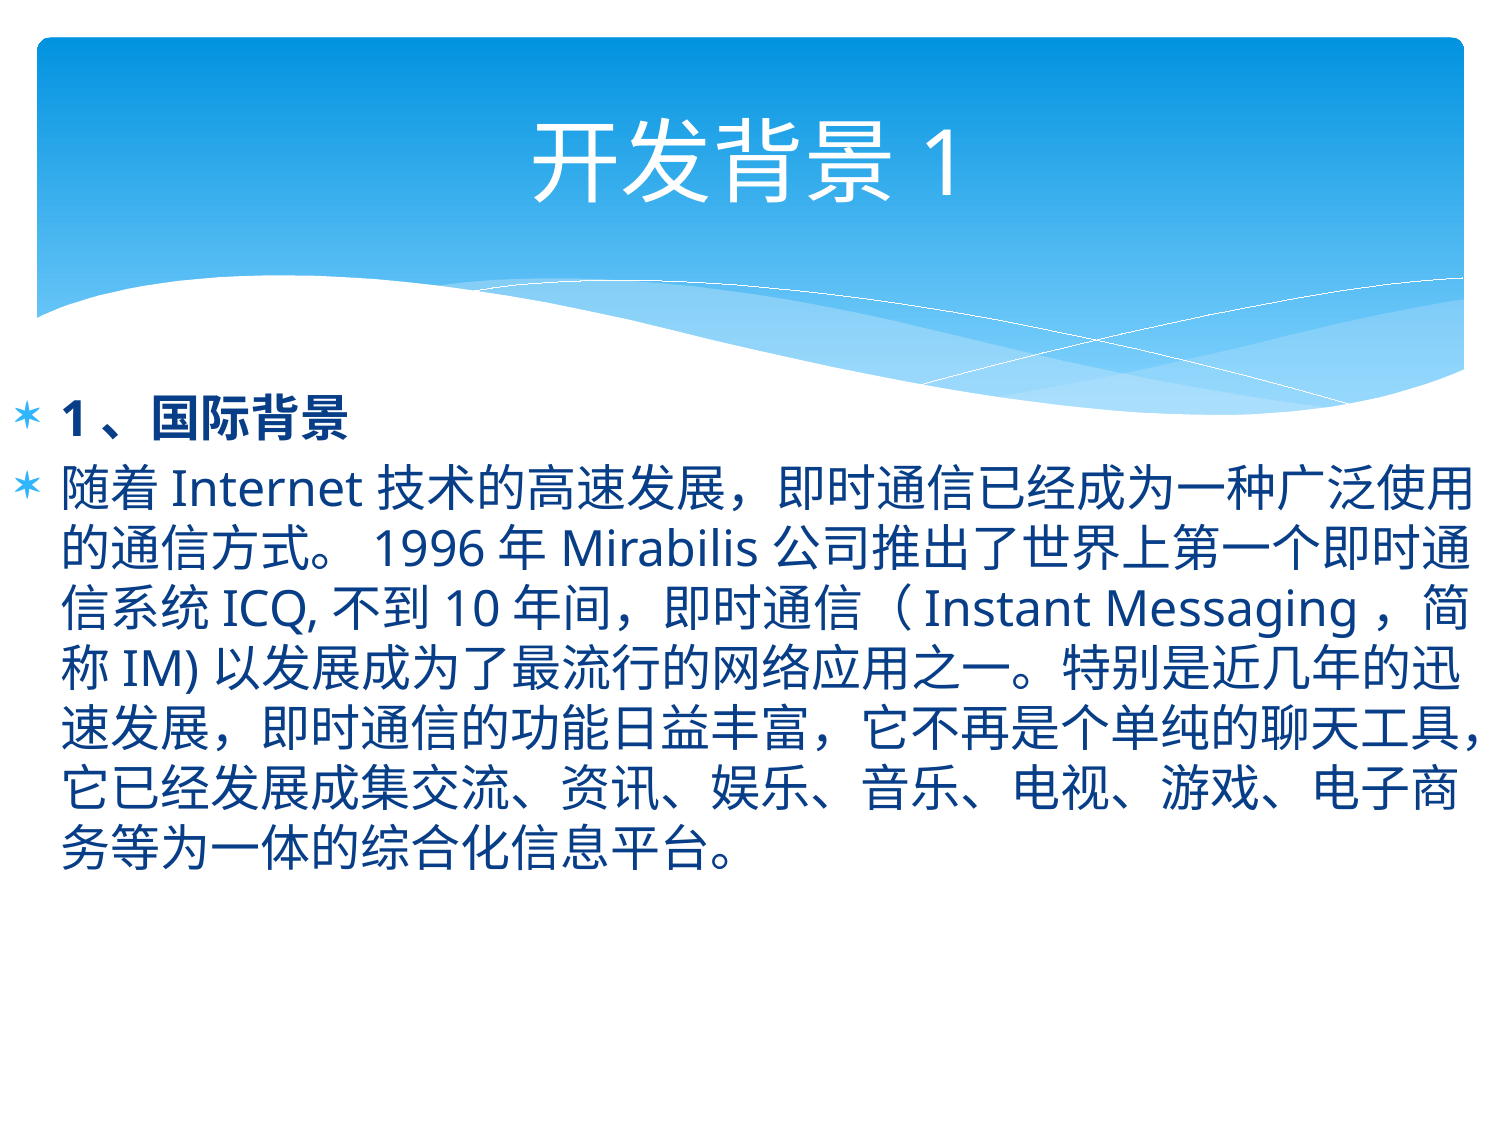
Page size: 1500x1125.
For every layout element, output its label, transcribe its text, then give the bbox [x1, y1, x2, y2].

list 1、国际背景 随着Internet技术的高速发展，即时通信已经成为一种广泛使用的通信方式。1996年Mirabilis公司推出了世界上第一个即时通信系统ICQ,不到10年间，即时通信（Instant Messaging，简称IM)以发展成为了最流行的网络应用之一。特别是近几年的迅速发展，即时通信的功能日益丰富，它不再是个单纯的聊天工具，它已经发展成集交流、资讯、娱乐、音乐、电视、游戏、电子商务等为一体的综合化信息平台。 [0, 379, 1500, 907]
title 开发背景1 [75, 55, 1425, 261]
